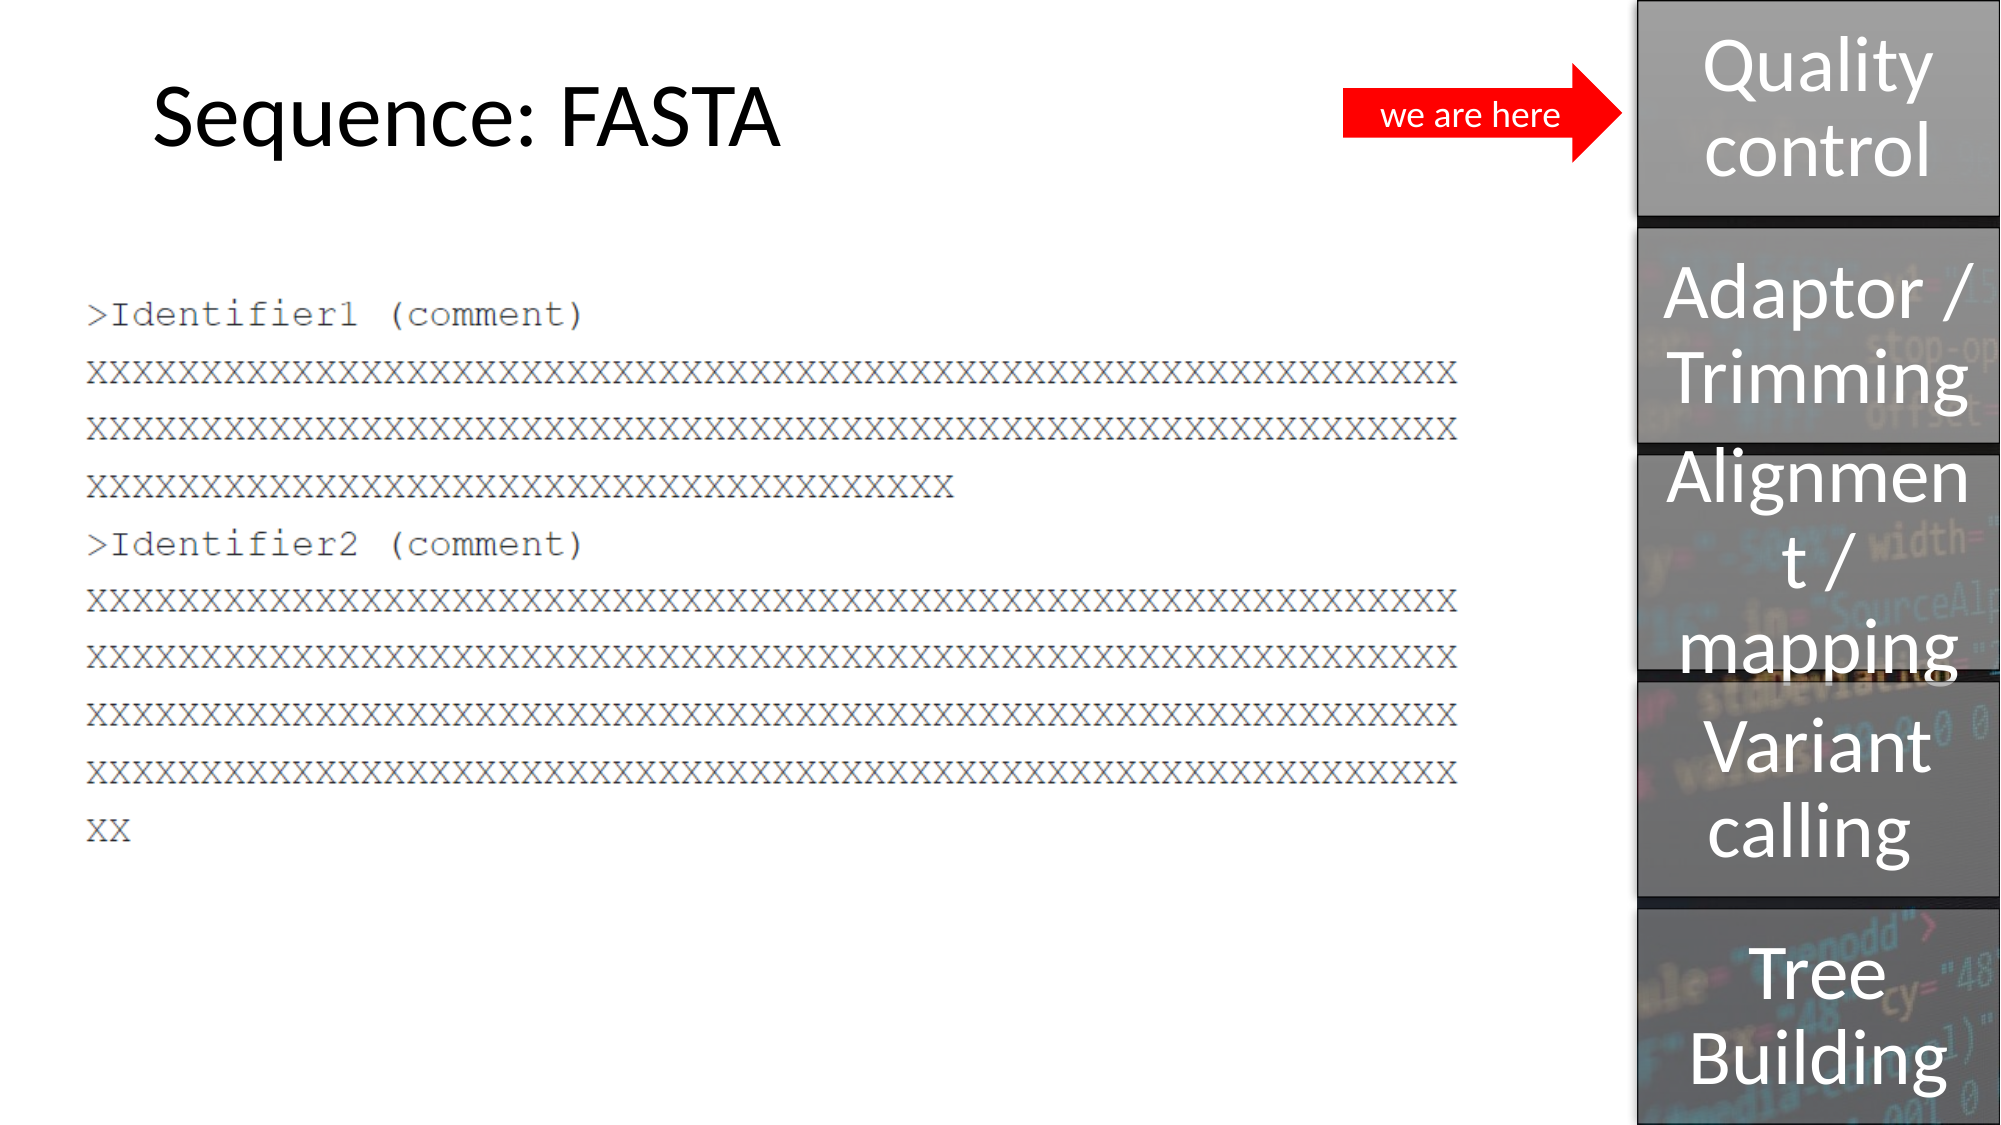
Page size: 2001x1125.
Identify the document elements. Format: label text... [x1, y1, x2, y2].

picture [44, 234, 1530, 891]
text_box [1636, 0, 2000, 1125]
text_box Sequence: FASTA [137, 59, 1630, 278]
